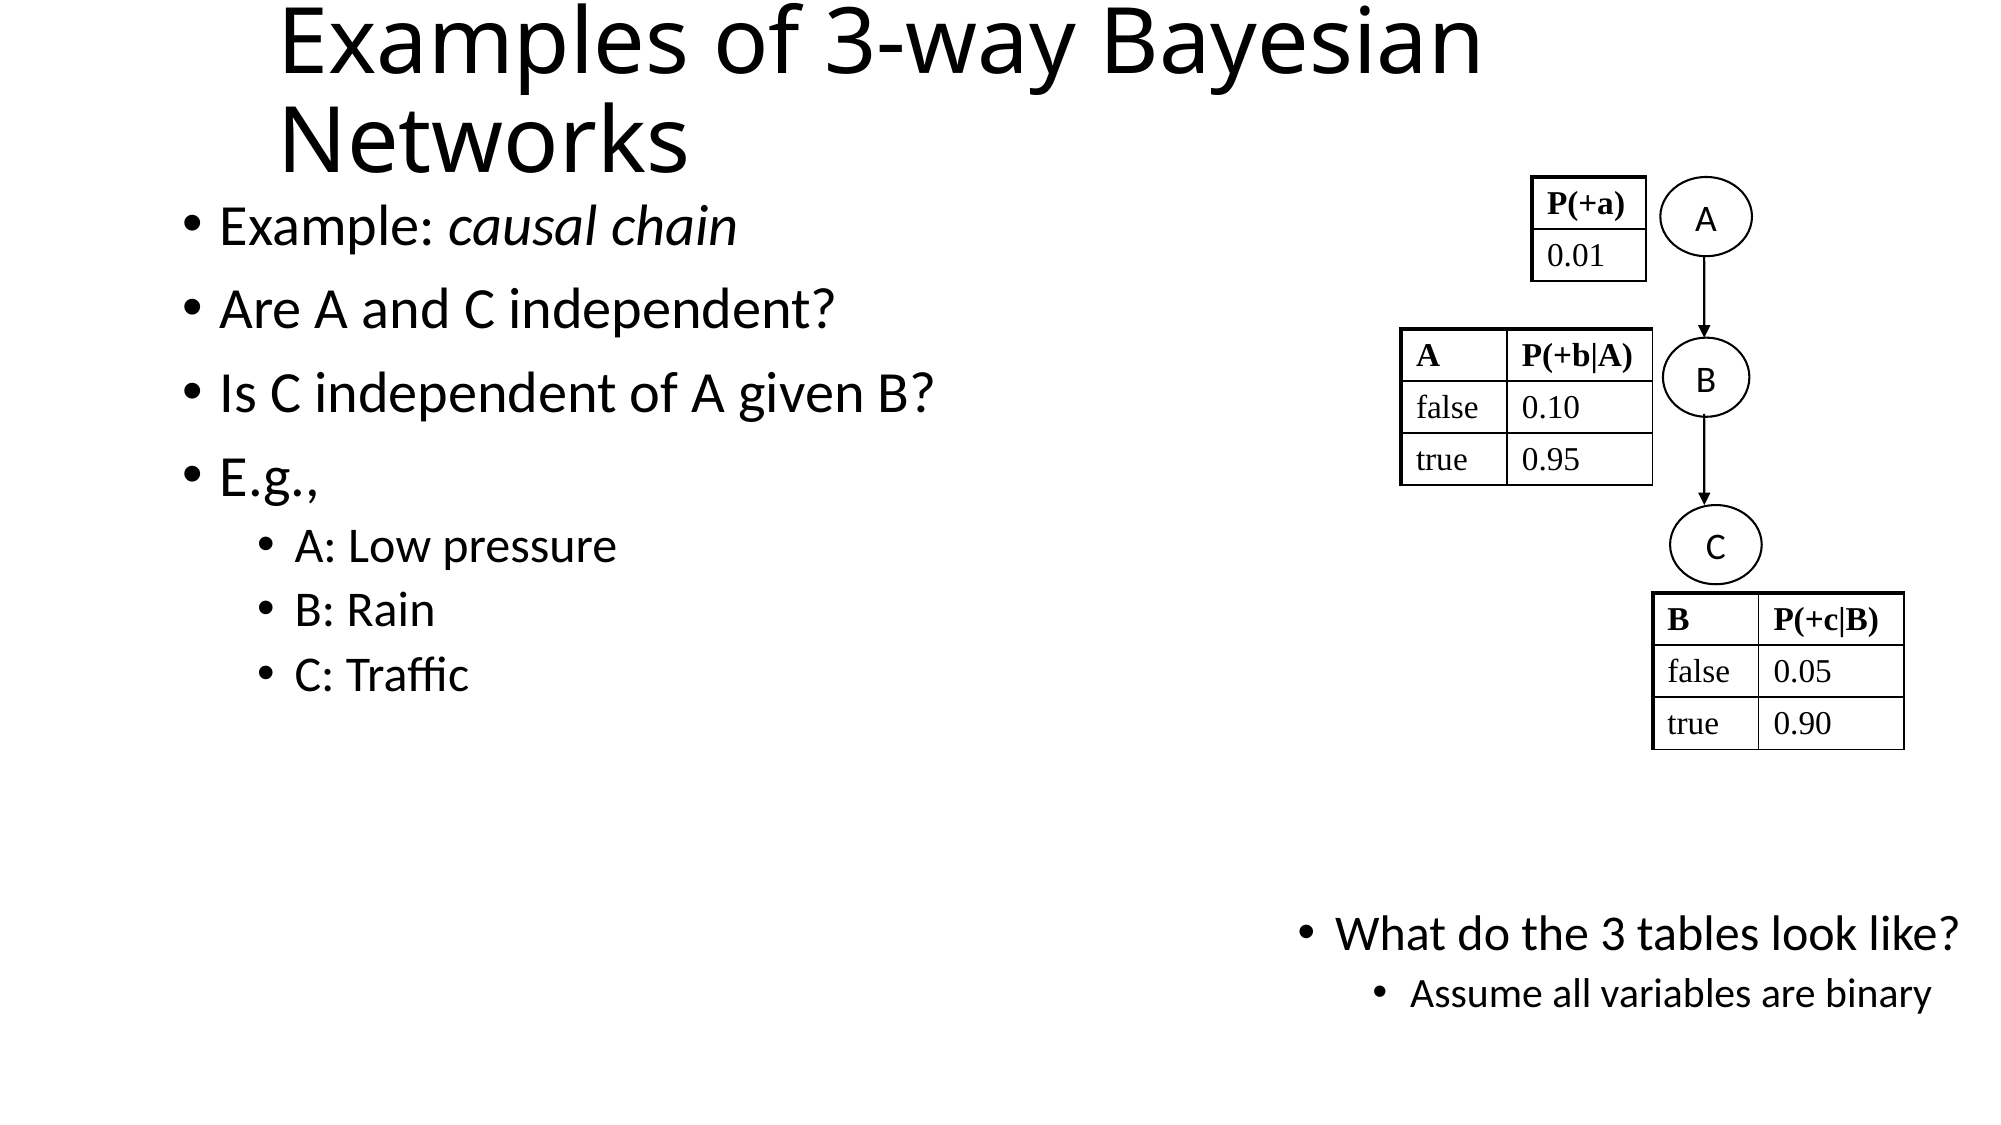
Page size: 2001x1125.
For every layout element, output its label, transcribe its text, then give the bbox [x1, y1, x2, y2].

text_box B [1662, 337, 1750, 417]
table_cell 0.95 [1508, 434, 1652, 484]
title Examples of 3-way Bayesian Networks [262, 0, 1738, 188]
text_box A [1660, 176, 1752, 257]
table_header P(+b|A) [1508, 331, 1652, 380]
table_header B [1655, 595, 1758, 644]
table_cell 0.10 [1508, 382, 1652, 432]
table_cell 0.90 [1759, 698, 1903, 749]
text_box C [1670, 505, 1762, 585]
table_cell true [1403, 434, 1506, 484]
table_header P(+a) [1534, 179, 1645, 228]
table_cell false [1655, 646, 1758, 696]
table_cell 0.01 [1534, 230, 1645, 280]
table_cell 0.05 [1759, 646, 1903, 696]
table_cell true [1655, 698, 1758, 749]
text_box [1698, 257, 1711, 337]
table_header A [1403, 331, 1506, 380]
table_header P(+c|B) [1759, 595, 1903, 644]
text_box [1698, 413, 1711, 506]
table_cell false [1403, 382, 1506, 432]
text_box What do the 3 tables look like? Assume all variables are binary [1282, 899, 2000, 1062]
